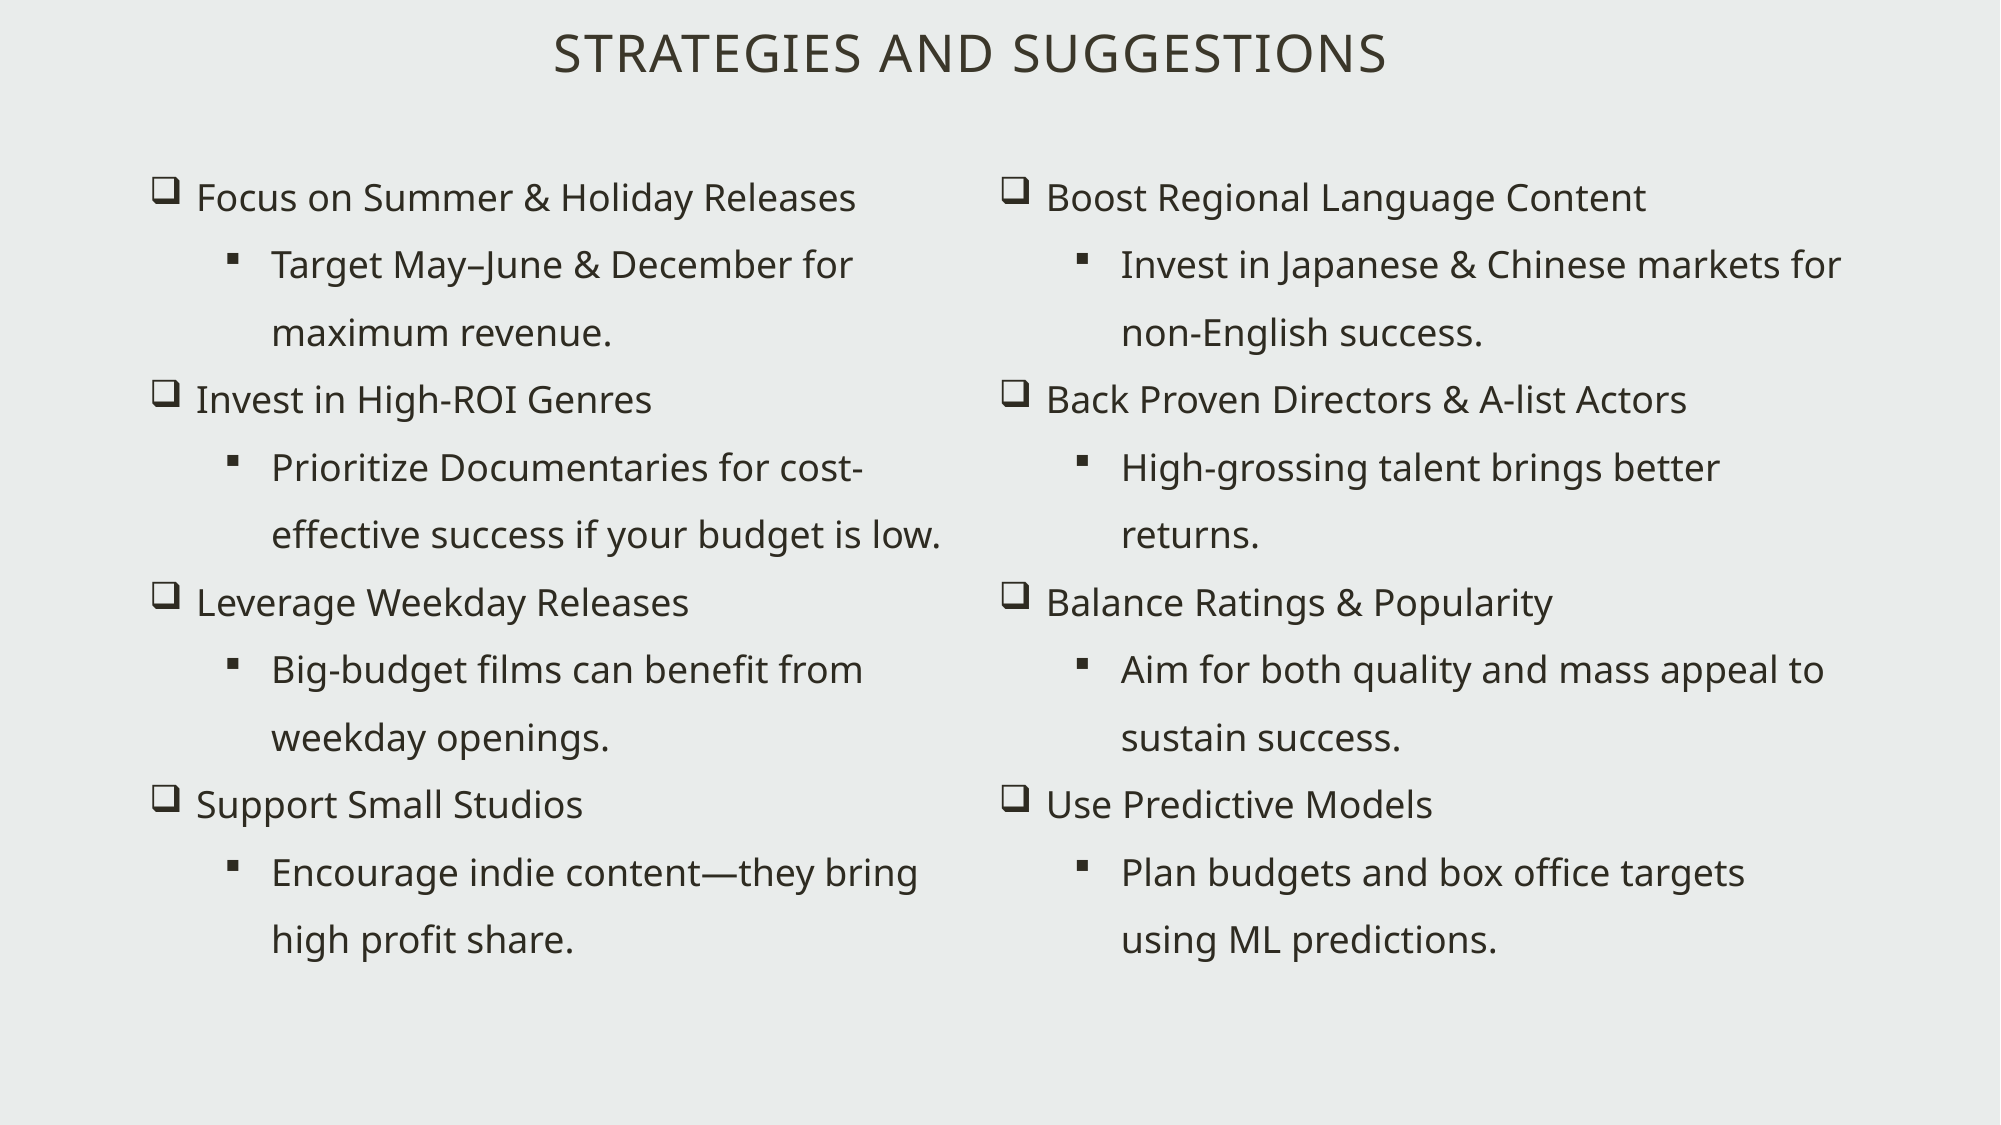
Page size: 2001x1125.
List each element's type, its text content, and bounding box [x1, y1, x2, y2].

title STRATEGIES AND SUGGESTIONS [173, 9, 1769, 107]
text_box Focus on Summer & Holiday Releases Target May–June & December for maximum revenue. Invest in High-ROI Genres Prioritize Documentaries for cost-effective success if your budget is low. Leverage Weekday Releases Big-budget films can benefit from weekday openings. Support Small Studios Encourage indie content—they bring high profit share. Boost Regional Language Content Invest in Japanese & Chinese markets for non-English success. Back Proven Directors & A-list Actors High-grossing talent brings better returns. Balance Ratings & Popularity Aim for both quality and mass appeal to sustain success. Use Predictive Models Plan budgets and box office targets using ML predictions. [134, 143, 1864, 1096]
